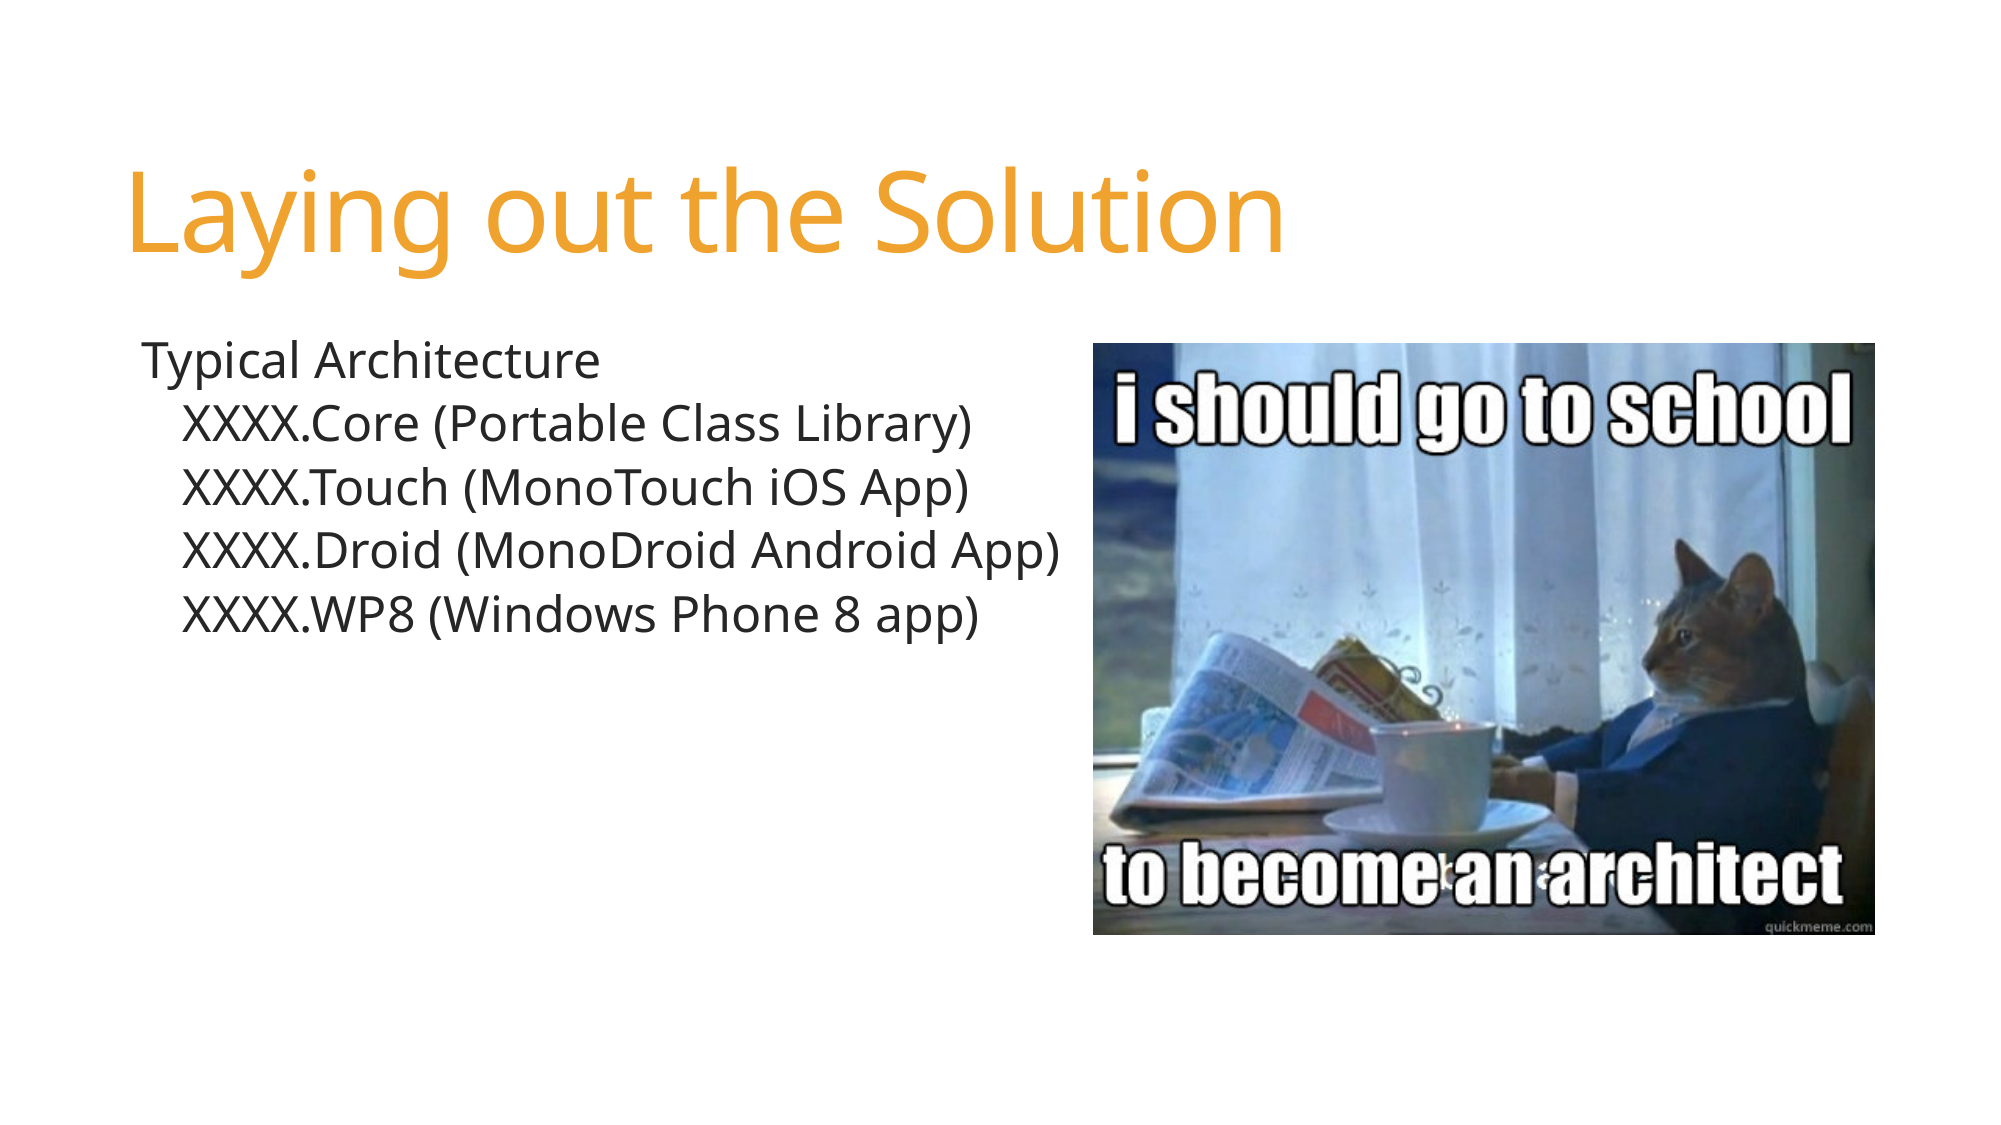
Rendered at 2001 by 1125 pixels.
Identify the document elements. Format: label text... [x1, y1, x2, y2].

title Laying out the Solution [107, 81, 1875, 354]
picture [1093, 343, 1876, 935]
list Typical Architecture XXXX.Core (Portable Class Library) XXXX.Touch (MonoTouch iOS App) XXXX.Droid (MonoDroid Android App) XXXX.WP8 (Windows Phone 8 app) [111, 329, 1876, 948]
